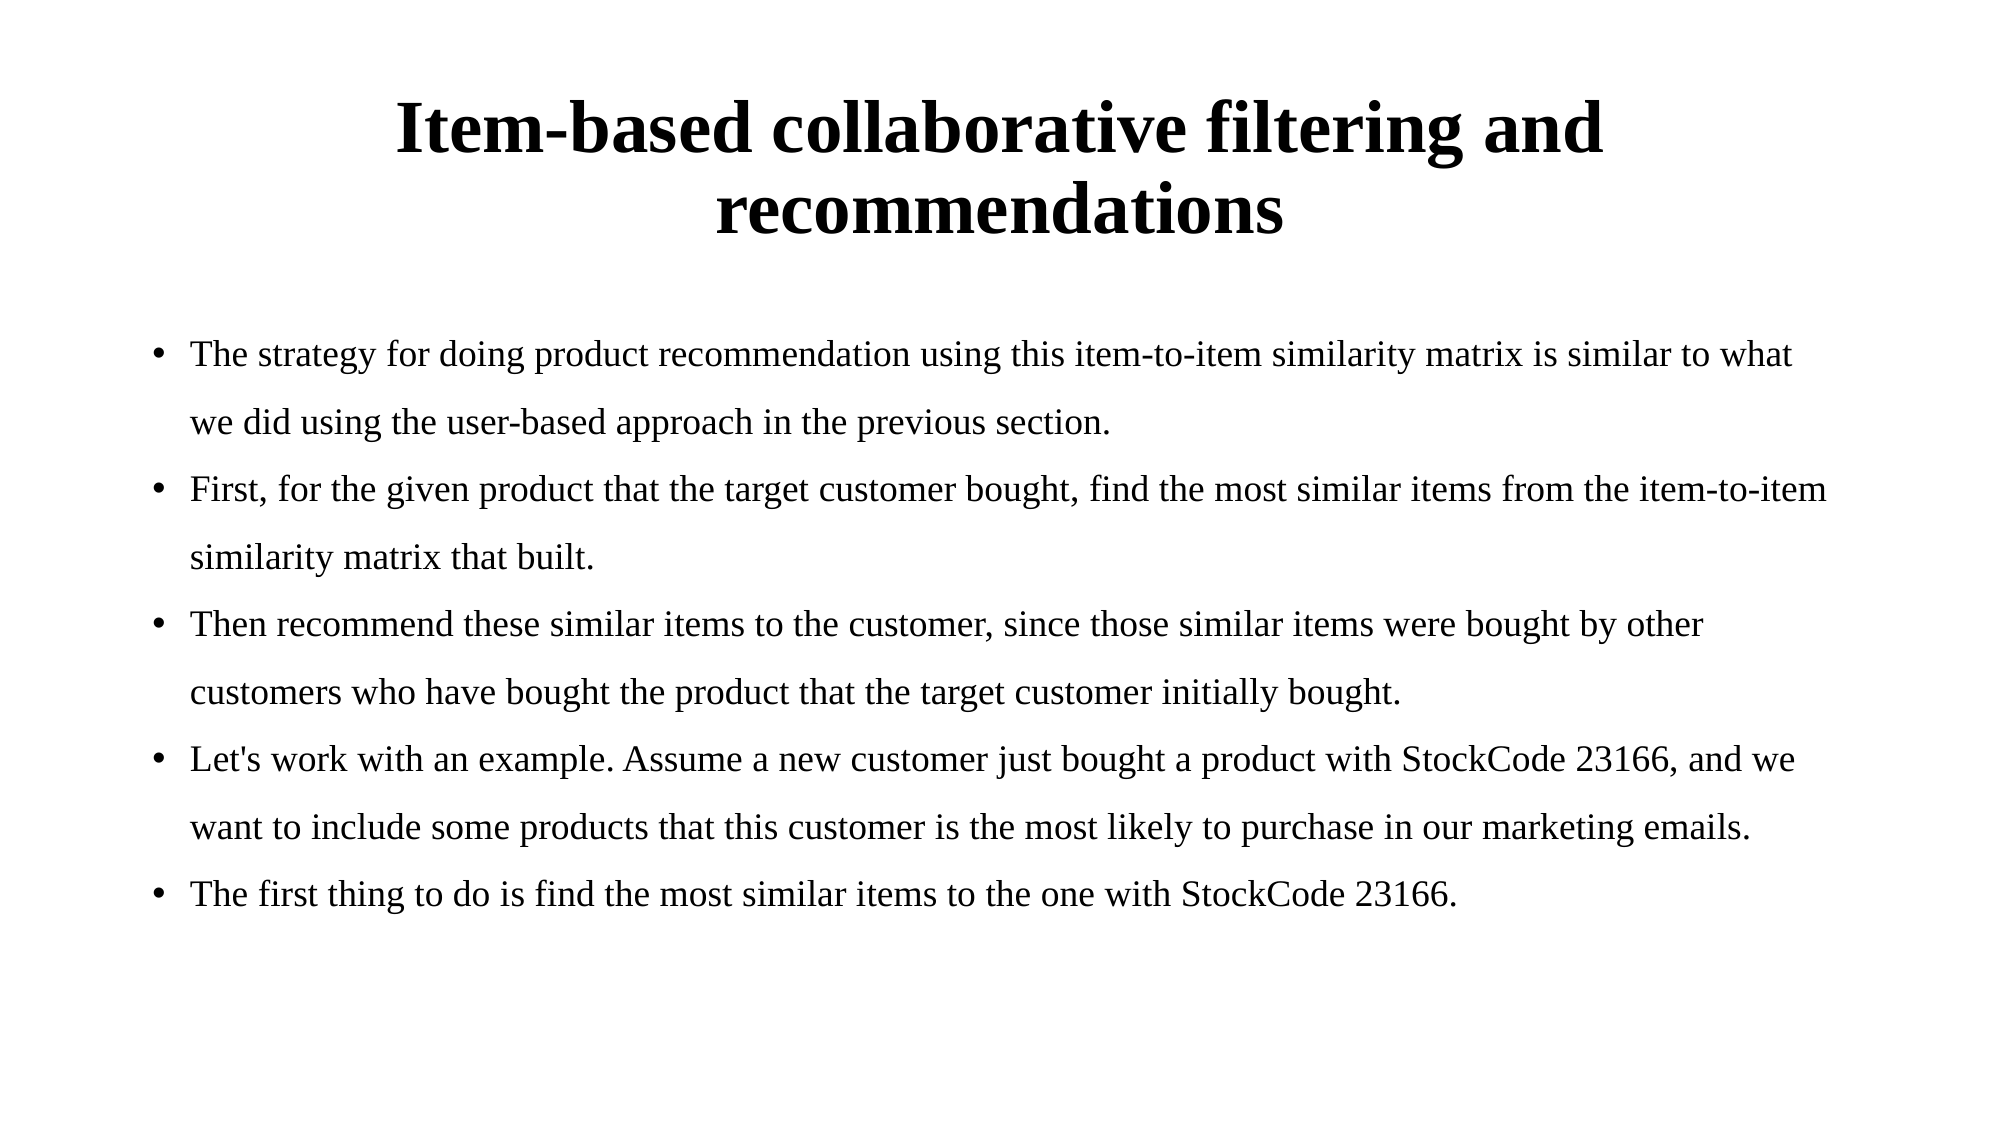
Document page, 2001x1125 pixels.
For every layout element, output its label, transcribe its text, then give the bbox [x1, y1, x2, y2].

list The strategy for doing product recommendation using this item-to-item similarity matrix is similar to what we did using the user-based approach in the previous section. First, for the given product that the target customer bought, find the most similar items from the item-to-item similarity matrix that built. Then recommend these similar items to the customer, since those similar items were bought by other customers who have bought the product that the target customer initially bought. Let's work with an example. Assume a new customer just bought a product with StockCode 23166, and we want to include some products that this customer is the most likely to purchase in our marketing emails. The first thing to do is find the most similar items to the one with StockCode 23166. [137, 299, 1863, 1014]
title Item-based collaborative filtering and recommendations [137, 59, 1863, 278]
